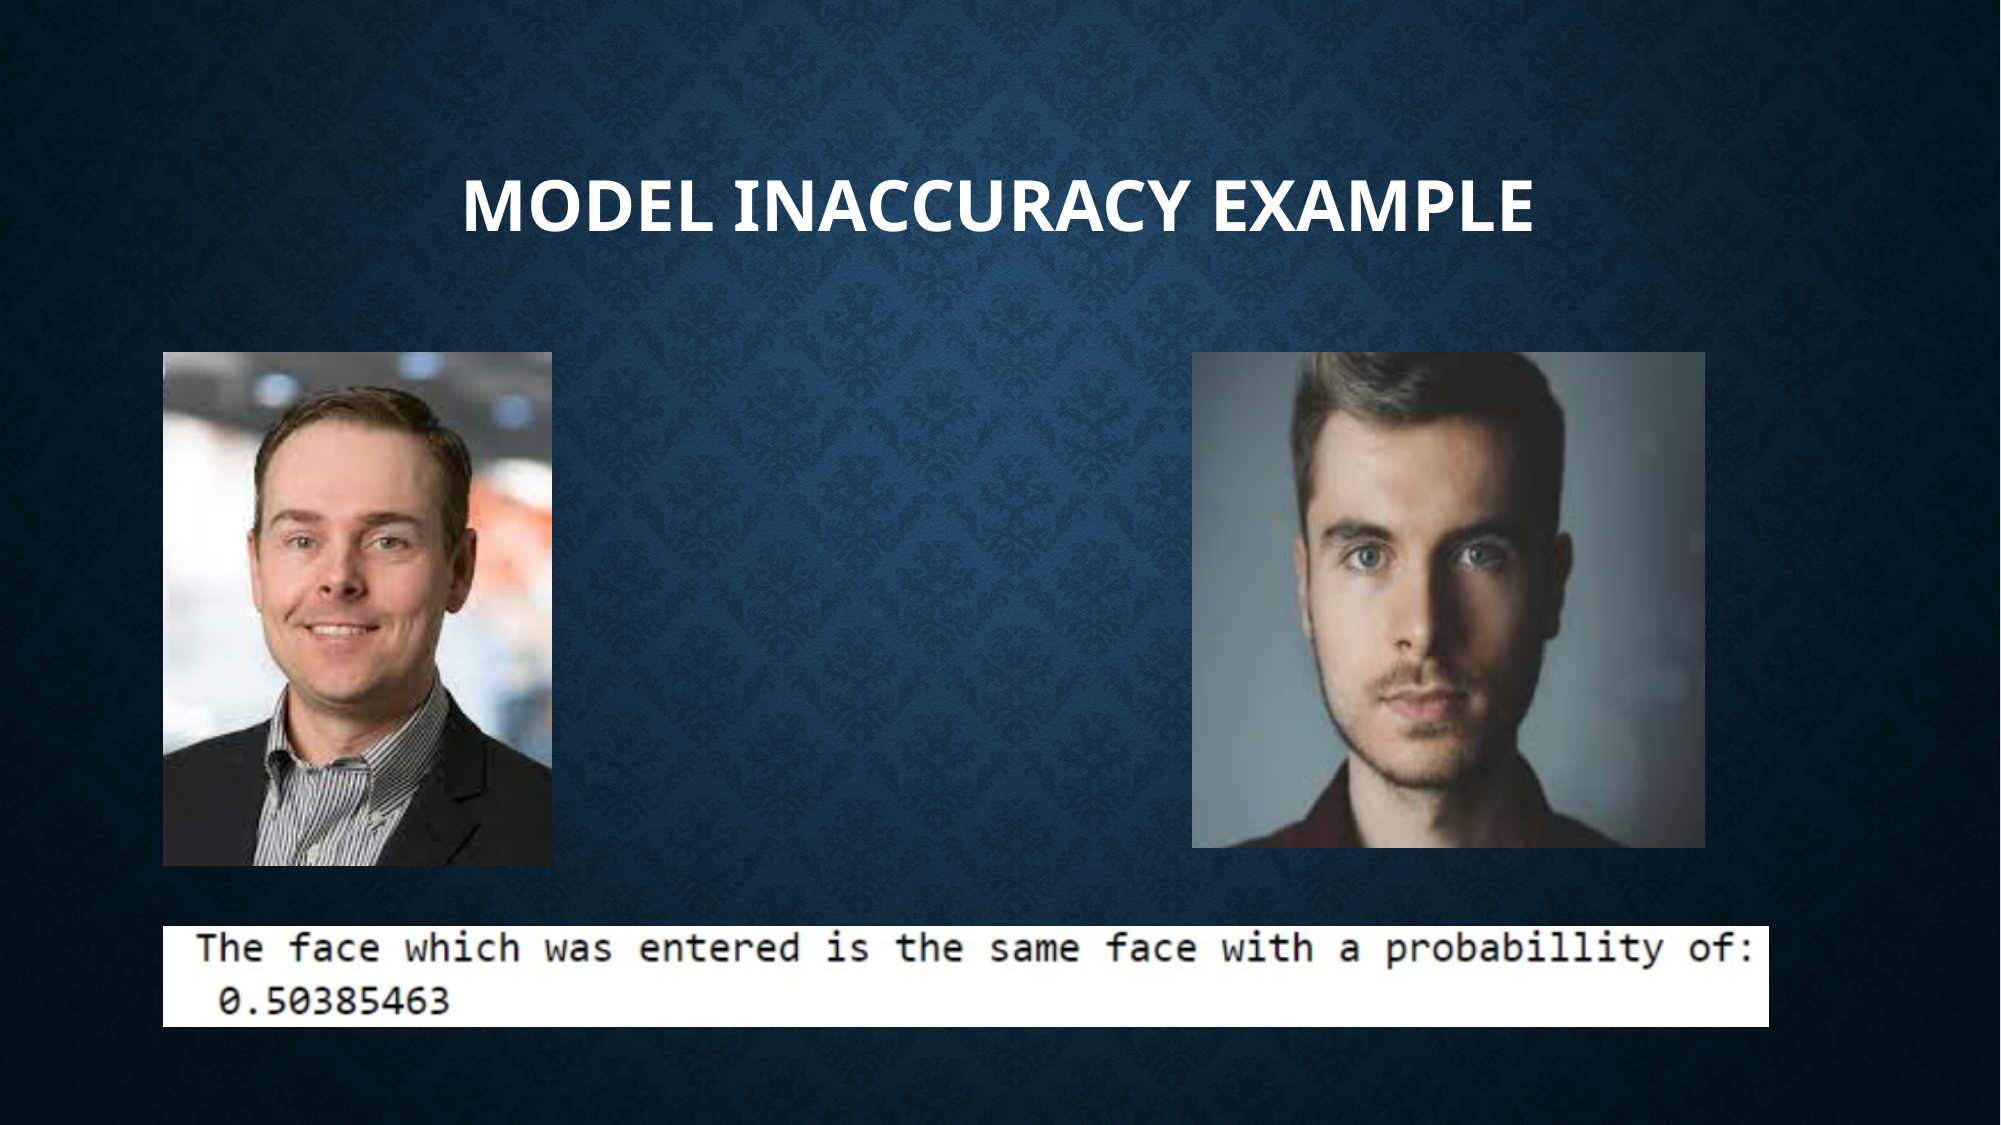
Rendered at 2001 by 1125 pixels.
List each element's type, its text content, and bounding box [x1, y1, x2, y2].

title Model inaccuracy example [149, 99, 1849, 318]
picture [1191, 351, 1706, 849]
picture [162, 351, 552, 866]
picture [162, 925, 1769, 1027]
